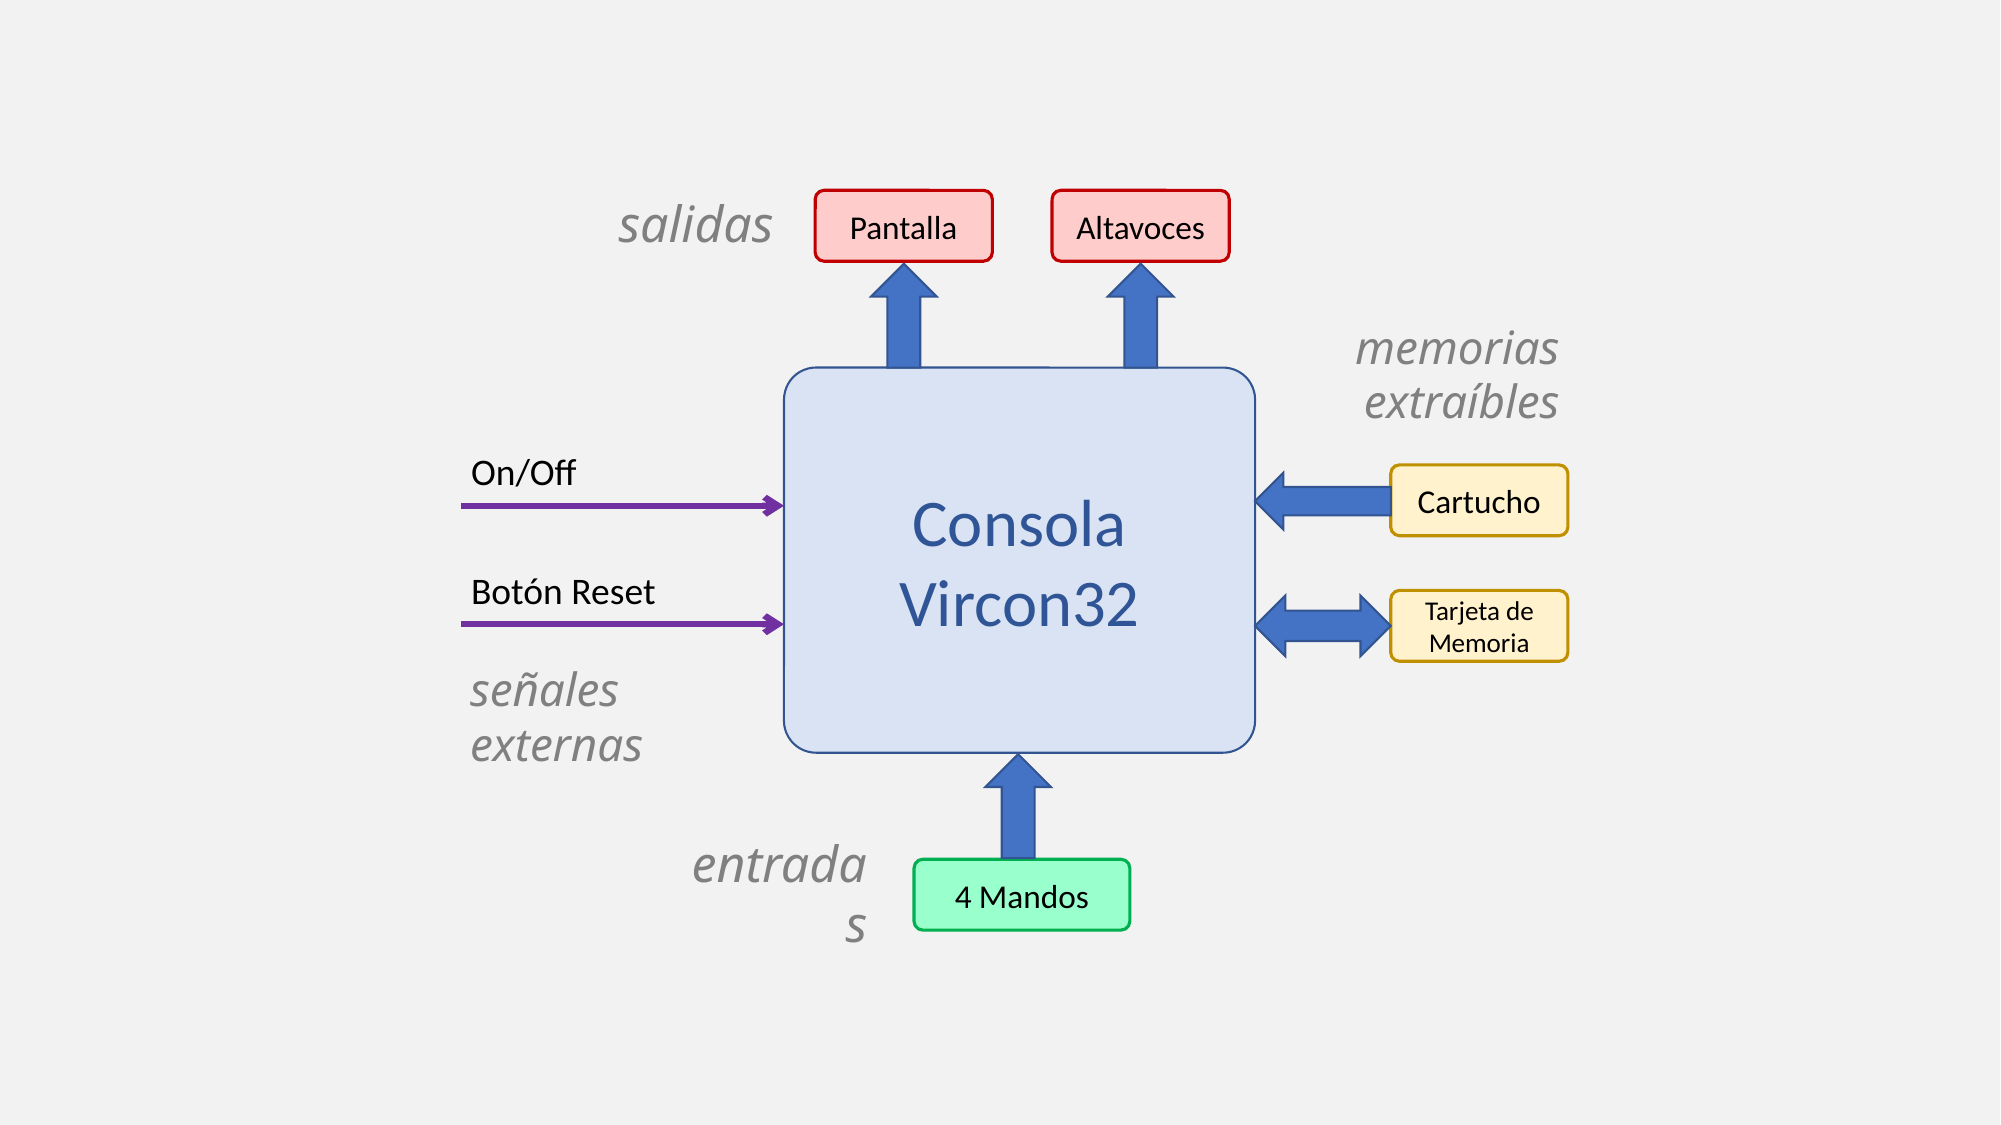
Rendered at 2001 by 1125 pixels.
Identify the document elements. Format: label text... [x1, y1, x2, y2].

text_box [868, 262, 940, 369]
text_box [1105, 262, 1177, 369]
text_box memorias extraíbles [1271, 310, 1575, 436]
text_box On/Off [456, 440, 746, 501]
text_box Pantalla [814, 189, 994, 263]
text_box Cartucho [1389, 463, 1569, 537]
text_box señales externas [455, 652, 778, 778]
text_box salidas [573, 185, 789, 261]
text_box 4 Mandos [912, 858, 1131, 932]
text_box Botón Reset [456, 559, 746, 620]
text_box Tarjeta de Memoria [1389, 589, 1569, 663]
text_box [982, 752, 1054, 860]
text_box Altavoces [1050, 189, 1231, 263]
text_box entradas [666, 825, 882, 960]
text_box [1253, 470, 1392, 532]
text_box [1253, 593, 1393, 659]
text_box Consola Vircon32 [782, 366, 1257, 754]
